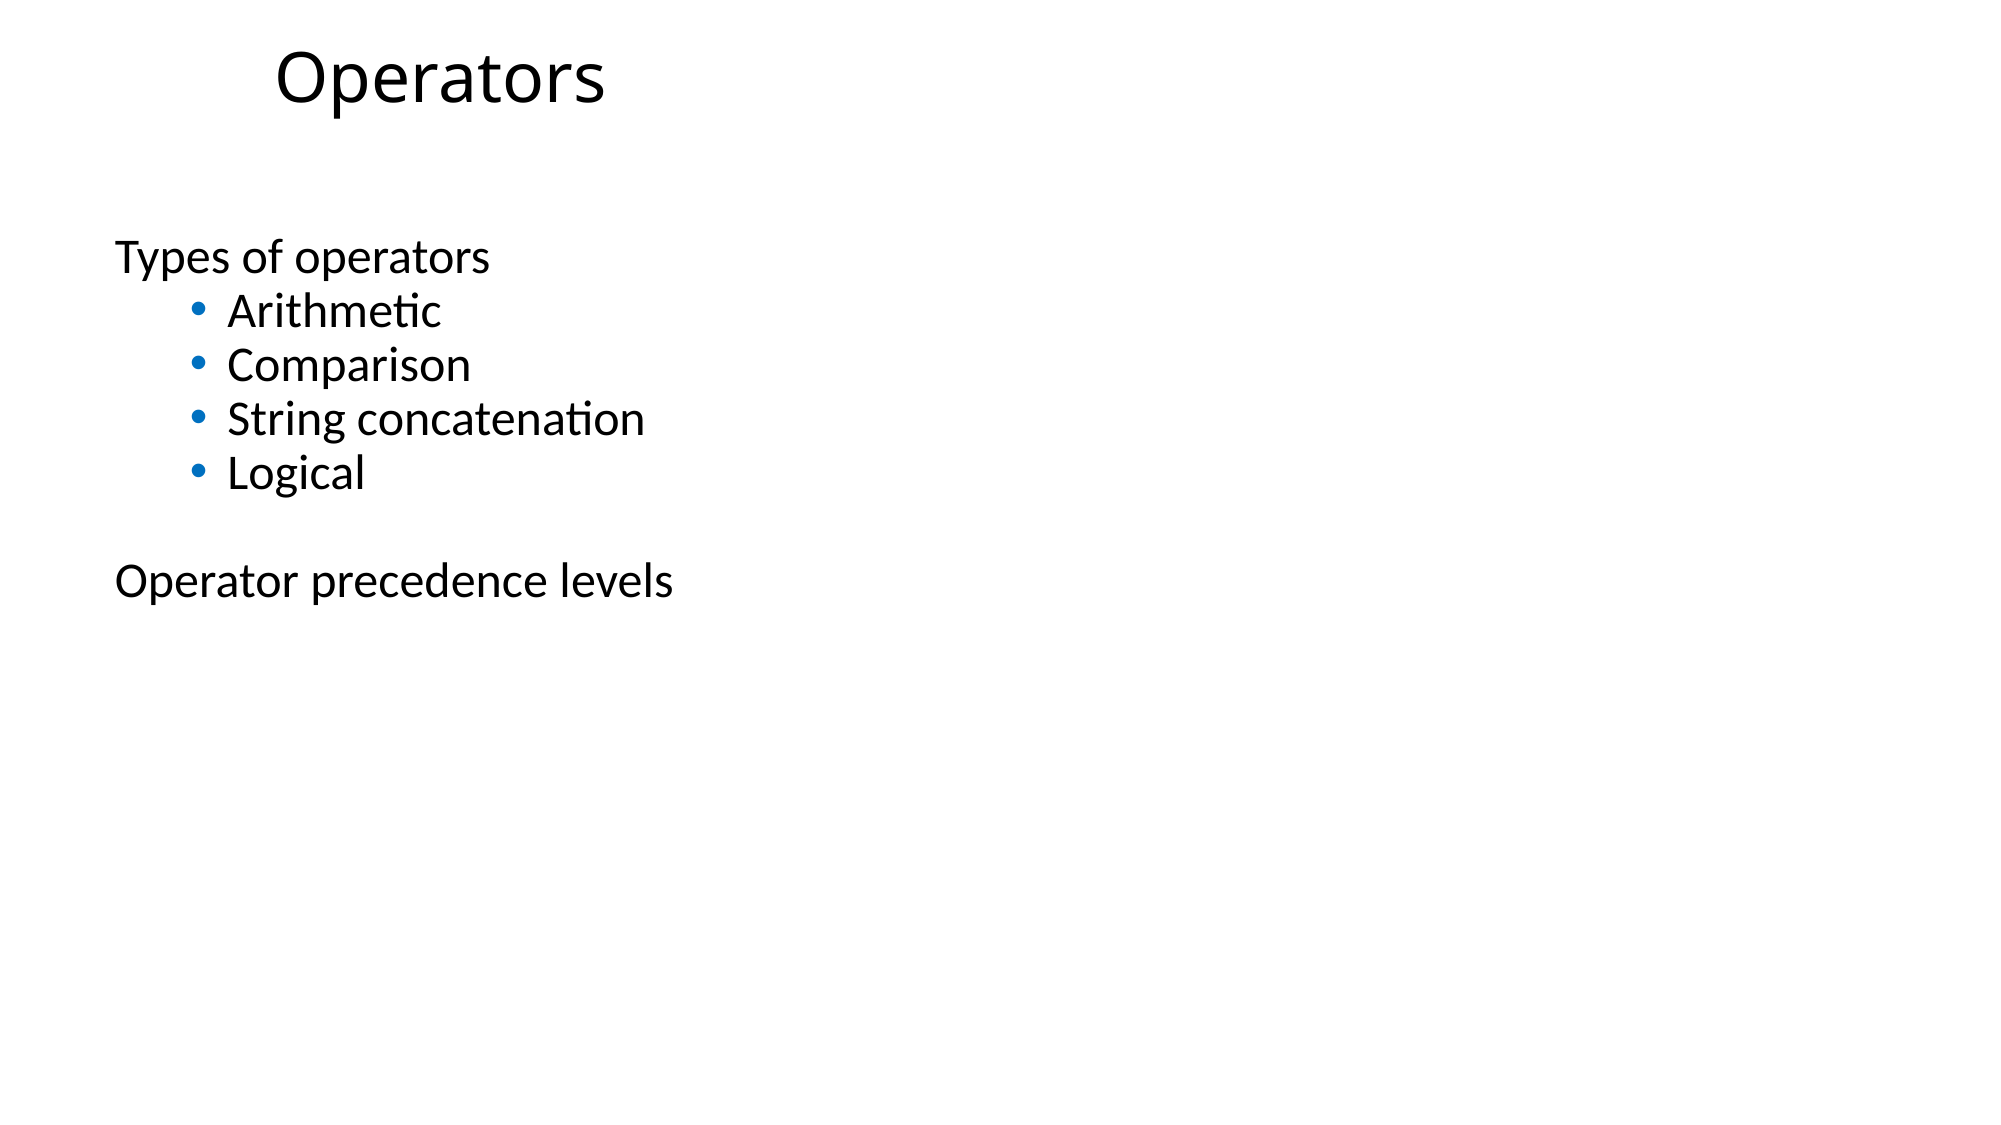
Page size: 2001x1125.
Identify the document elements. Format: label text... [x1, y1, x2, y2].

list Types of operators Arithmetic Comparison String concatenation Logical Operator precedence levels [99, 223, 1903, 957]
title Operators [259, 34, 1500, 125]
